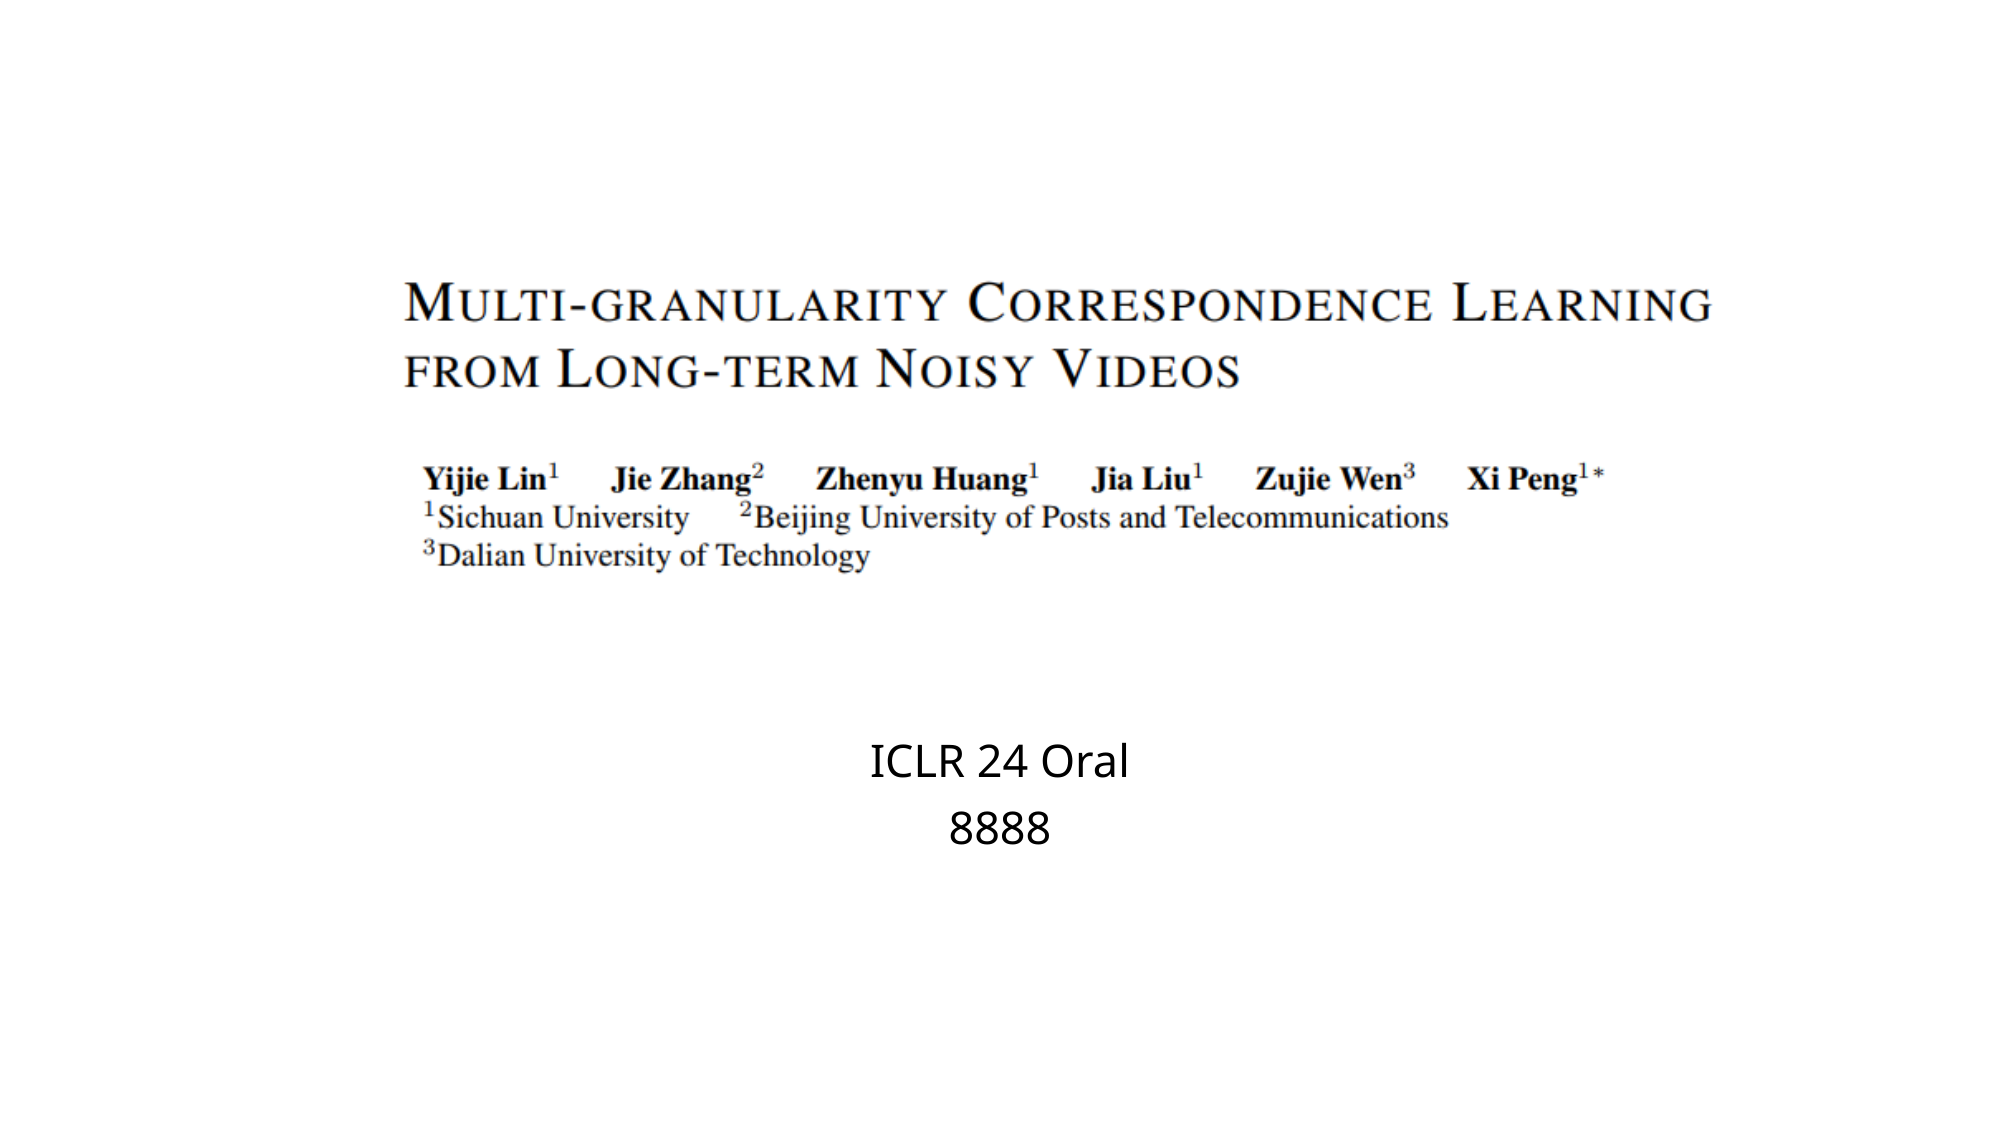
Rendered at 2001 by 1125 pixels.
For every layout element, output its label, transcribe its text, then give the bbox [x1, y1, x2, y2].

picture [387, 263, 1719, 576]
subtitle ICLR 24 Oral 8888 [249, 590, 1750, 863]
